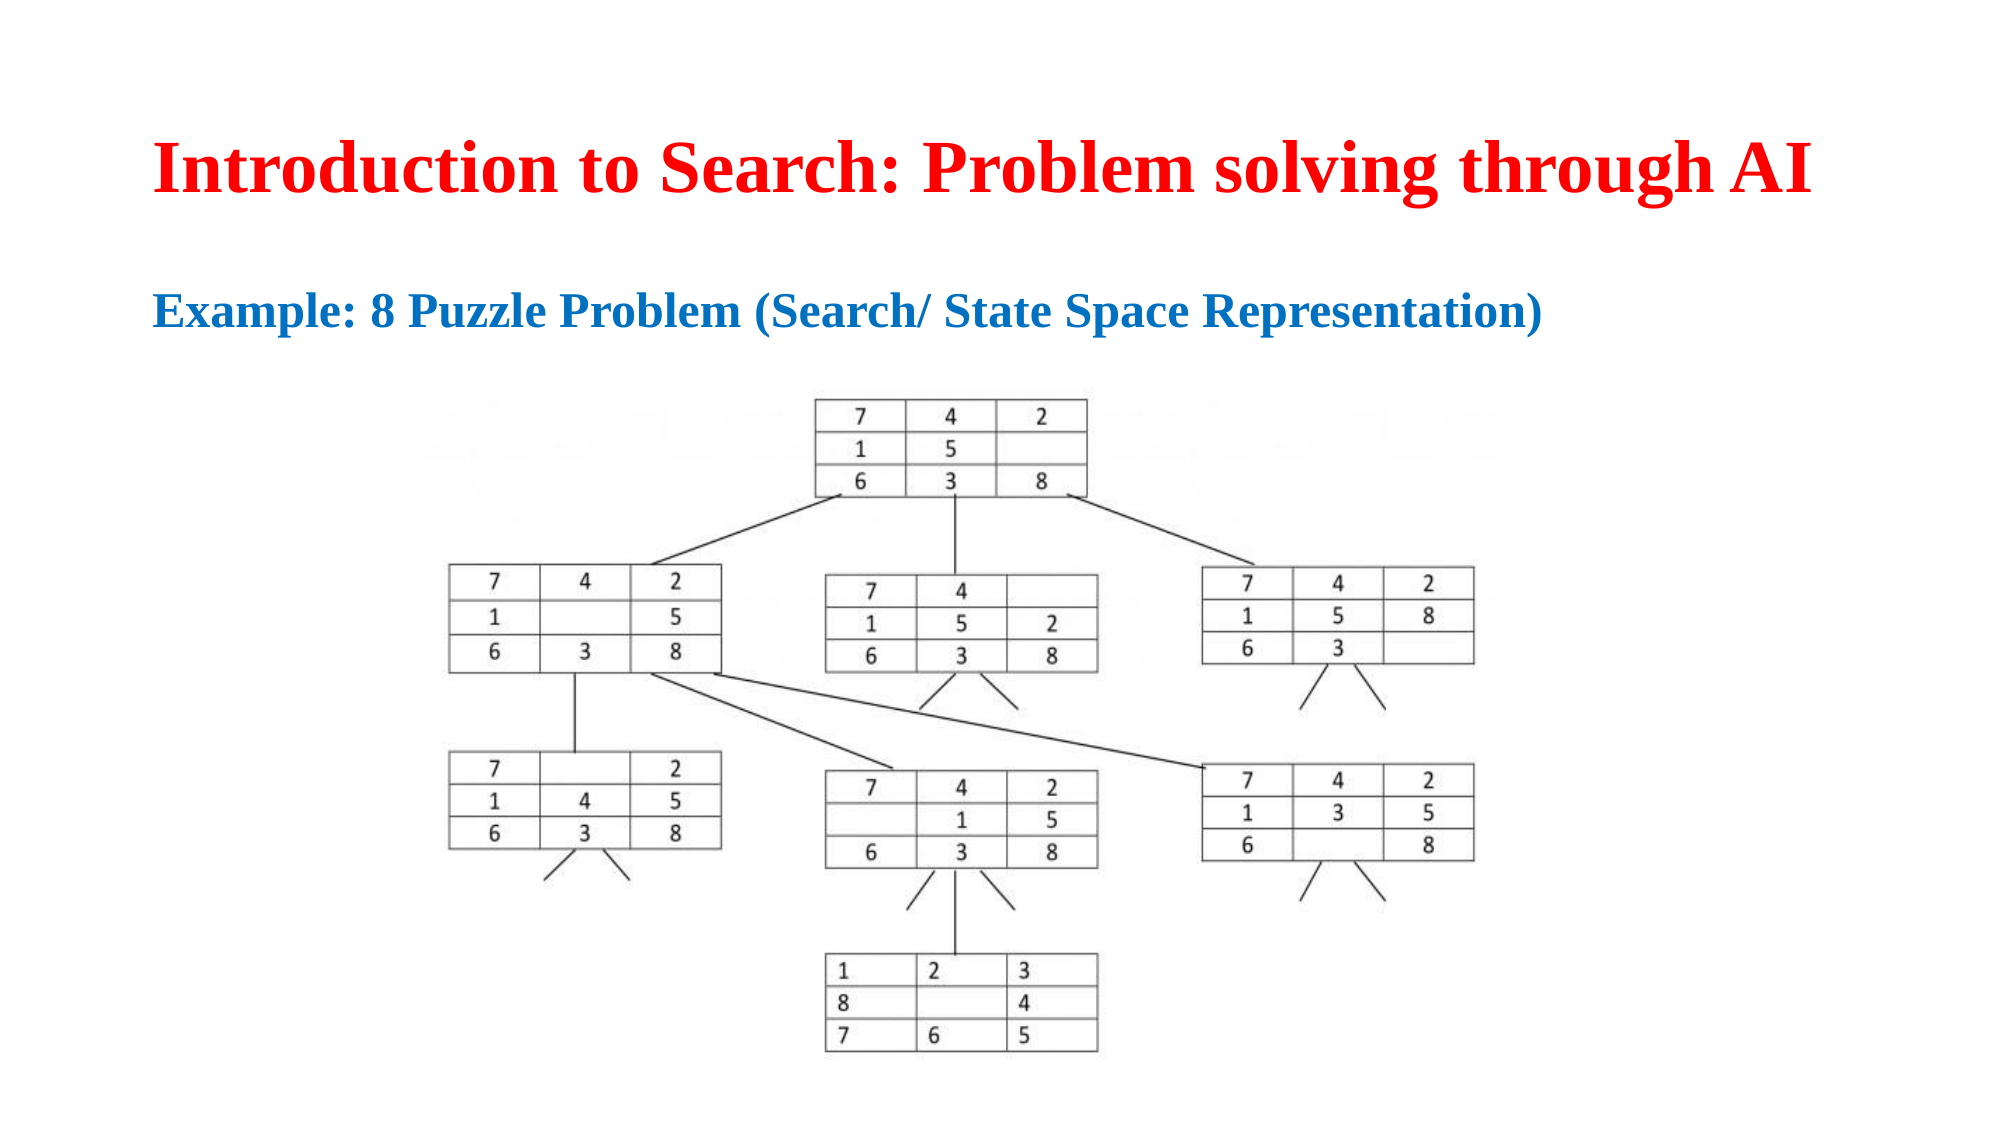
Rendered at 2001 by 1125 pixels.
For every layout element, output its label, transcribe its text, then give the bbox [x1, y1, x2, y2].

title Introduction to Search: Problem solving through AI [137, 59, 1863, 277]
list Example: 8 Puzzle Problem (Search/ State Space Representation) [137, 277, 1863, 1086]
picture [420, 364, 1500, 1086]
